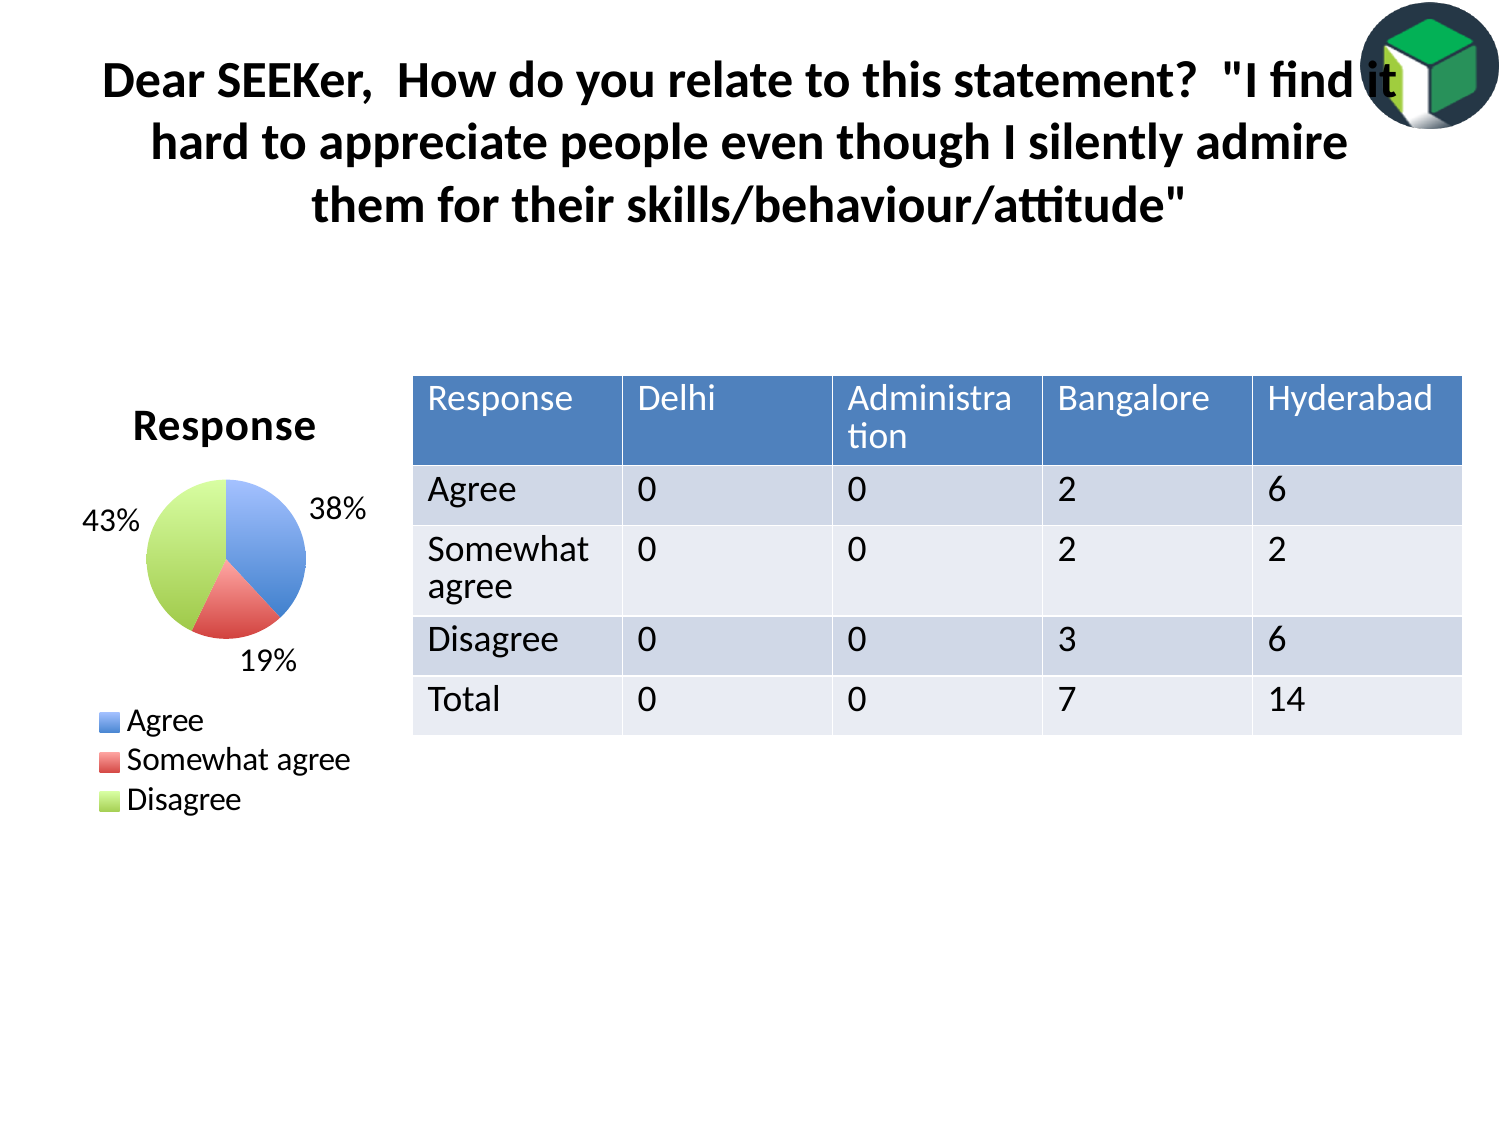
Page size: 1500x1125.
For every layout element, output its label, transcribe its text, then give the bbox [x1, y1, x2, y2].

table_cell 0 [623, 526, 832, 615]
chart [0, 374, 451, 826]
table_cell 0 [623, 466, 832, 525]
table_header Hyderabad [1253, 376, 1462, 465]
table_cell 0 [833, 466, 1042, 525]
table_cell Disagree [454, 617, 622, 675]
table_cell Total [454, 677, 622, 735]
table_header Delhi [623, 376, 832, 465]
table_cell Somewhat agree [454, 526, 622, 615]
table_cell 0 [833, 526, 1042, 615]
title Dear SEEKer, How do you relate to this statement? "I find it hard to appreciate people even though I silently admire them for their skills/behaviour/attitude" [75, 45, 1425, 233]
table_cell 6 [1253, 466, 1462, 525]
table_cell 0 [623, 677, 832, 735]
table_cell 2 [1253, 526, 1462, 615]
picture [1360, 2, 1499, 130]
table_cell 2 [1043, 466, 1252, 525]
table_header Administration [833, 376, 1042, 465]
table_cell 3 [1043, 617, 1252, 675]
table_cell 14 [1253, 677, 1462, 735]
table_cell 7 [1043, 677, 1252, 735]
table_cell 0 [833, 617, 1042, 675]
table_cell 6 [1253, 617, 1462, 675]
table_header Response [452, 376, 622, 465]
table_header Bangalore [1043, 376, 1252, 465]
table_cell Agree [454, 466, 622, 525]
table_cell 0 [623, 617, 832, 675]
table_cell 2 [1043, 526, 1252, 615]
table_cell 0 [833, 677, 1042, 735]
